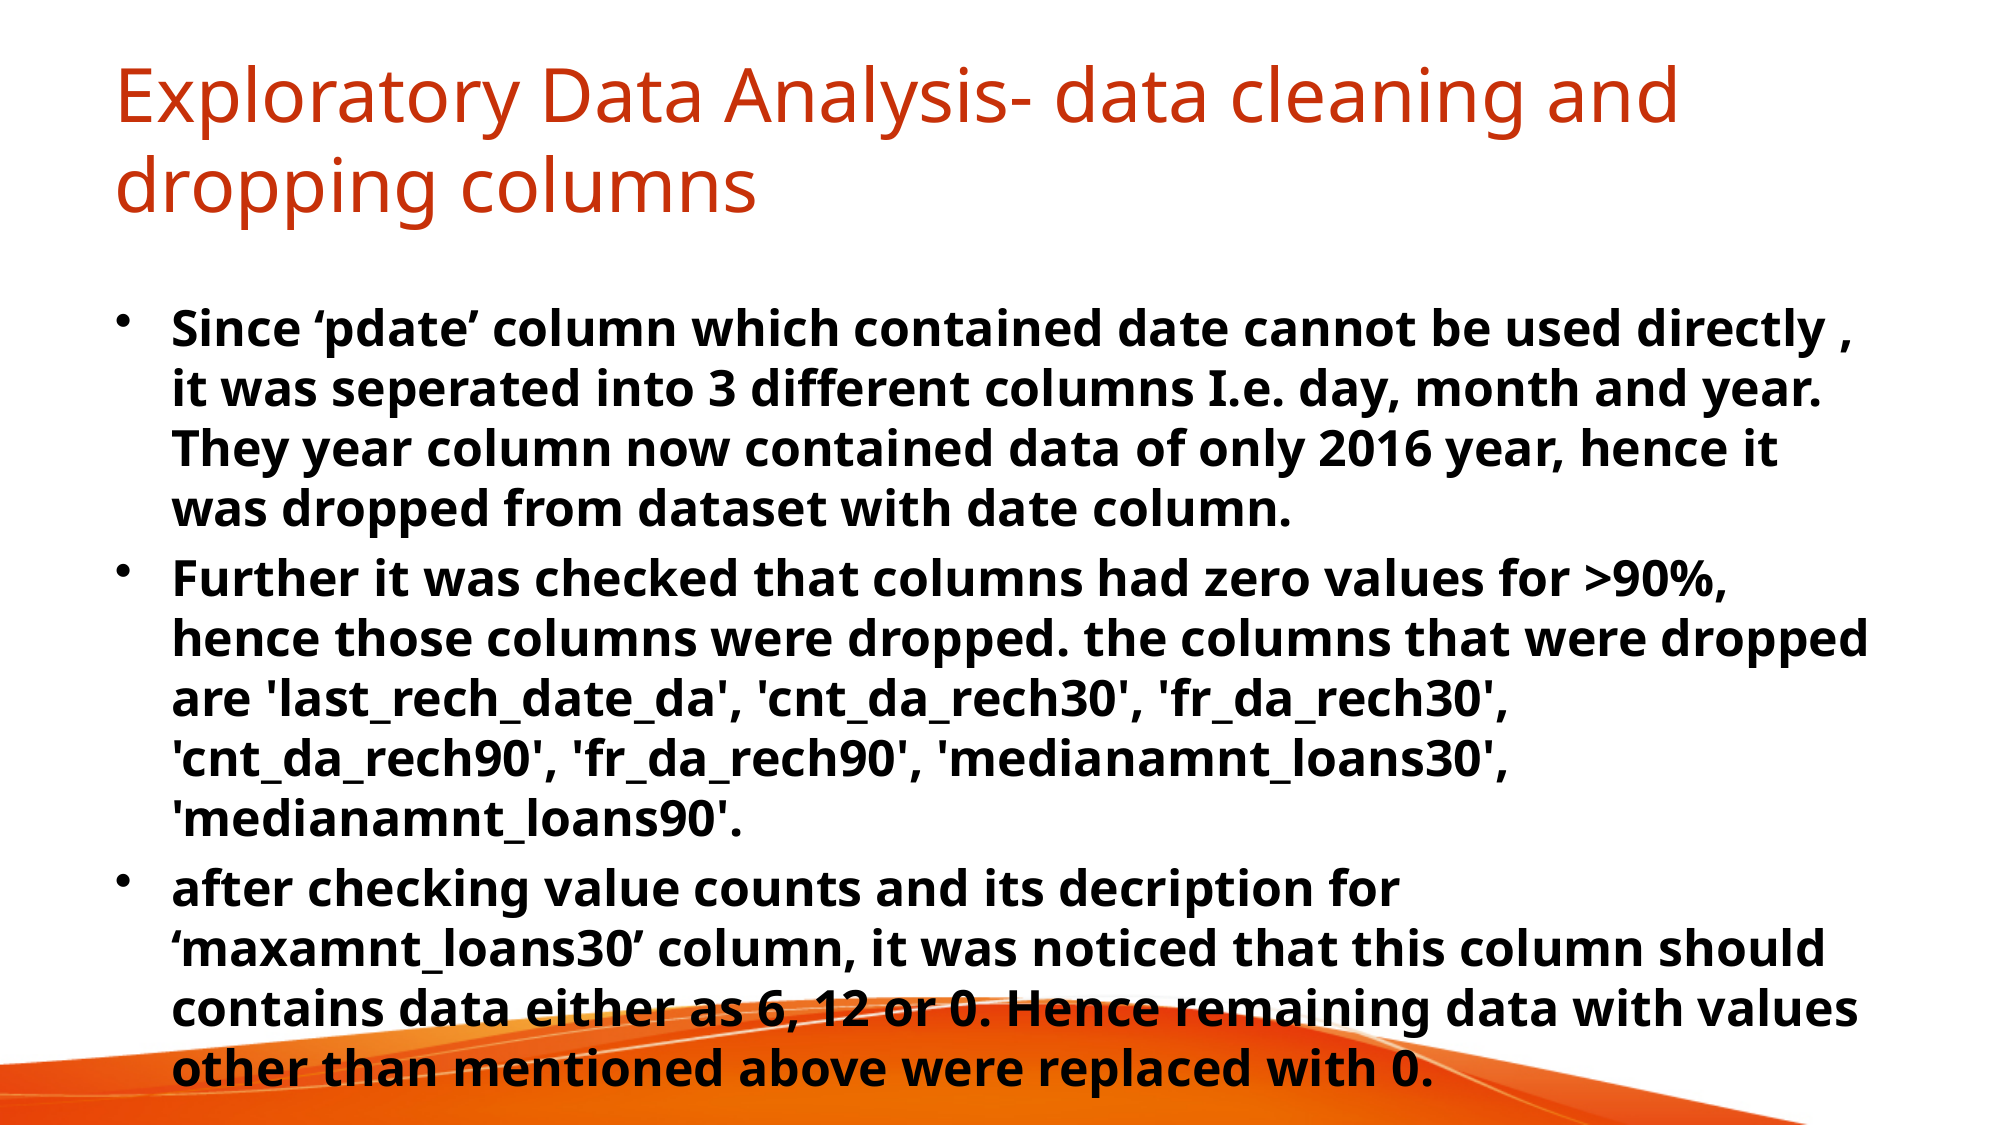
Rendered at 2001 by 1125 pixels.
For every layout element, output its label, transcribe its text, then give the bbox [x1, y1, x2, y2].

list Since ‘pdate’ column which contained date cannot be used directly , it was seperated into 3 different columns I.e. day, month and year. They year column now contained data of only 2016 year, hence it was dropped from dataset with date column. Further it was checked that columns had zero values for >90%, hence those columns were dropped. the columns that were dropped are 'last_rech_date_da', 'cnt_da_rech30', 'fr_da_rech30', 'cnt_da_rech90', 'fr_da_rech90', 'medianamnt_loans30', 'medianamnt_loans90'. after checking value counts and its decription for ‘maxamnt_loans30’ column, it was noticed that this column should contains data either as 6, 12 or 0. Hence remaining data with values other than mentioned above were replaced with 0. [99, 288, 1901, 1006]
picture [0, 0, 2000, 1125]
title Exploratory Data Analysis- data cleaning and dropping columns [99, 30, 1901, 244]
